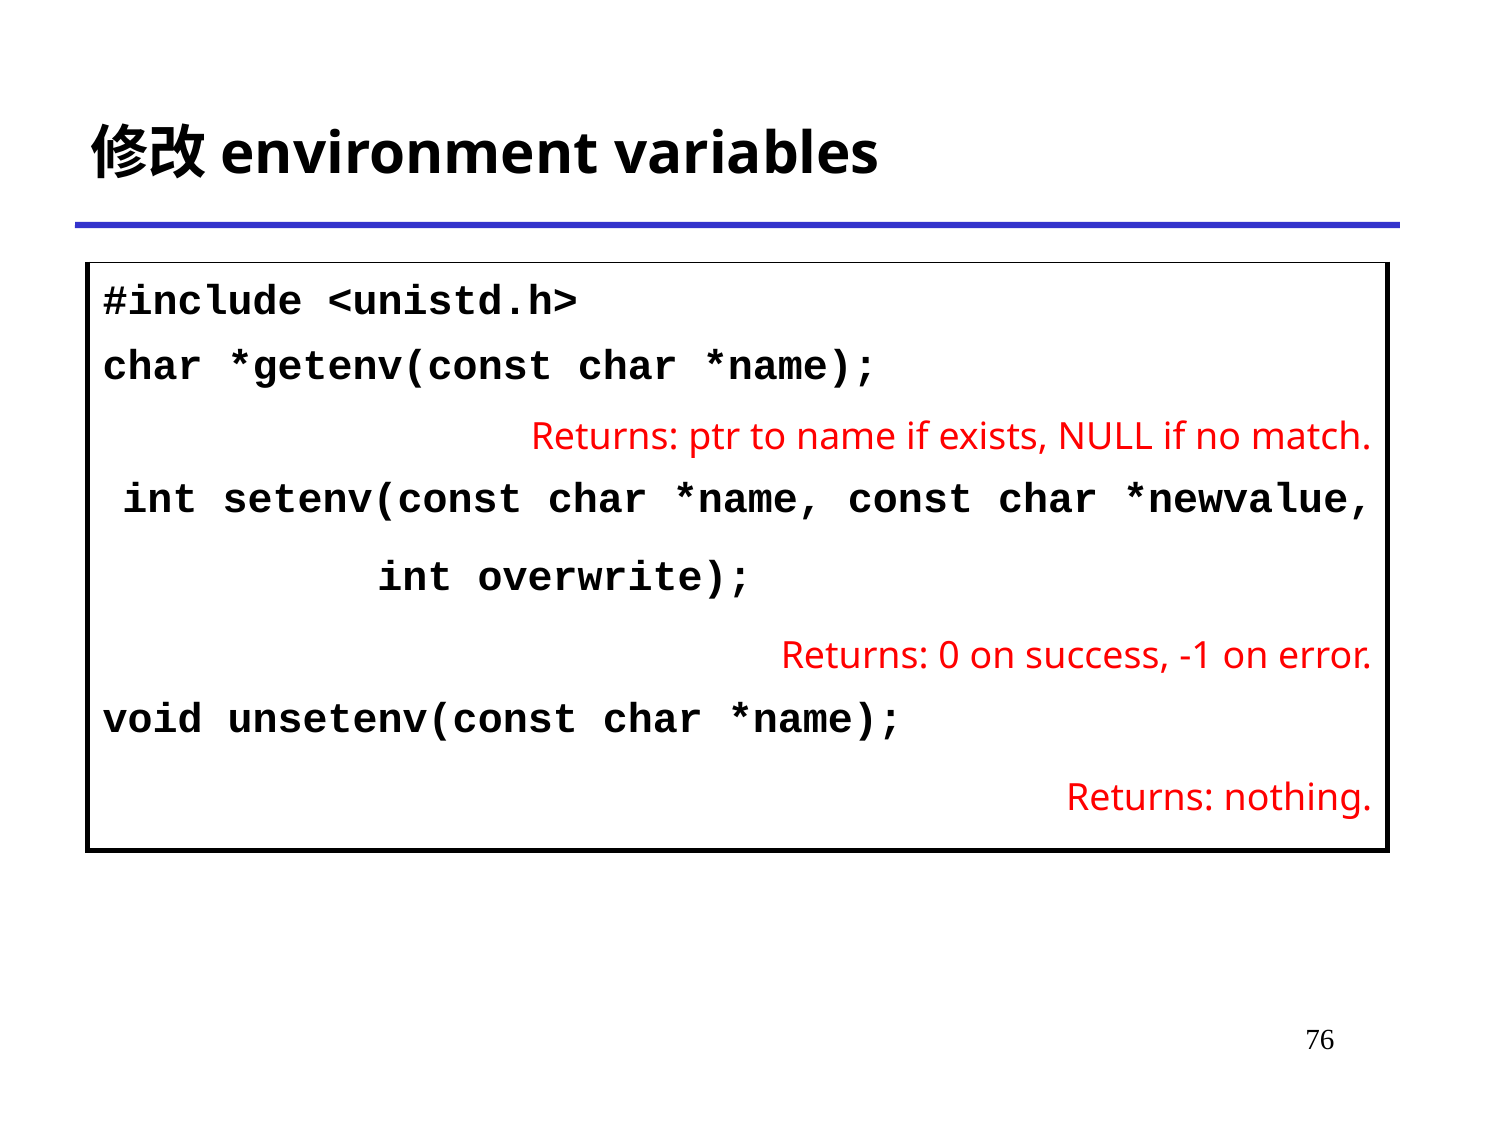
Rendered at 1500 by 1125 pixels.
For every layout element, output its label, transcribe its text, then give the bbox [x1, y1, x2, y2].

table_header #include <unistd.h> char *getenv(const char *name); Returns: ptr to name if exists, NULL if no match. int setenv(const char *name, const char *newvalue, int overwrite); Returns: 0 on success, -1 on error. void unsetenv(const char *name); Returns: nothing. [90, 263, 1385, 848]
title 修改environment variables [75, 75, 1400, 225]
slide_number * [1137, 1012, 1350, 1088]
